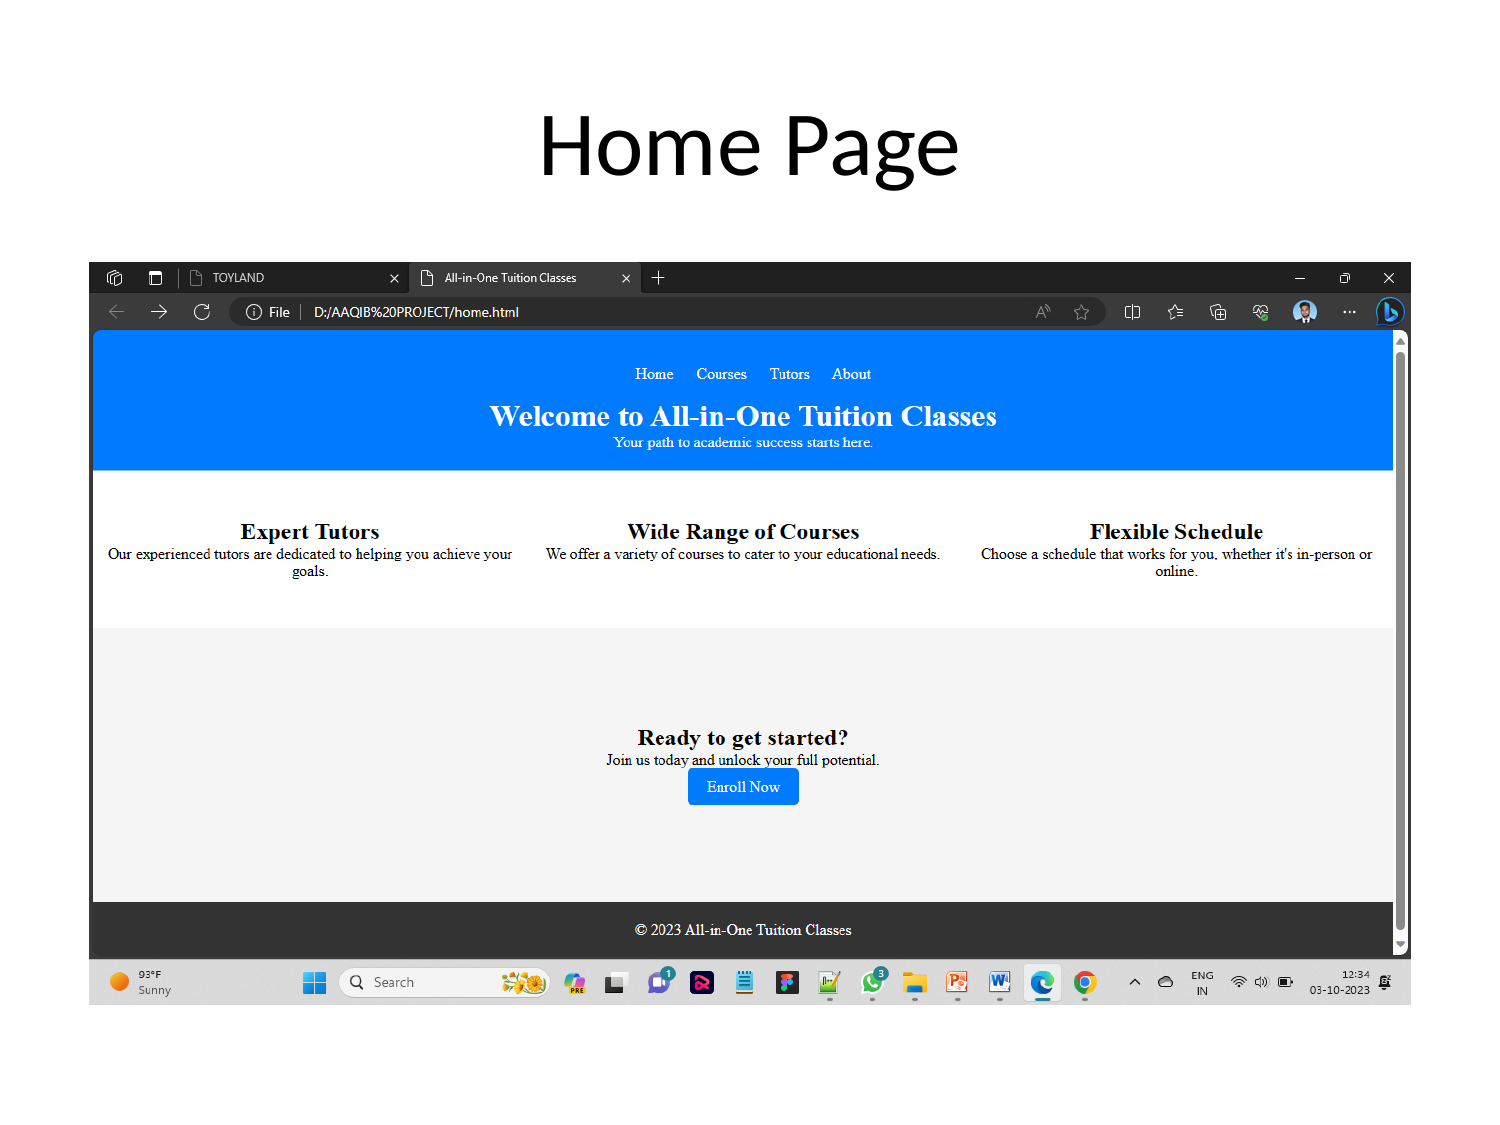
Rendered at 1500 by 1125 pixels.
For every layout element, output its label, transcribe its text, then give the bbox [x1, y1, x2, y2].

title Home Page [75, 45, 1425, 233]
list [89, 262, 1411, 1006]
